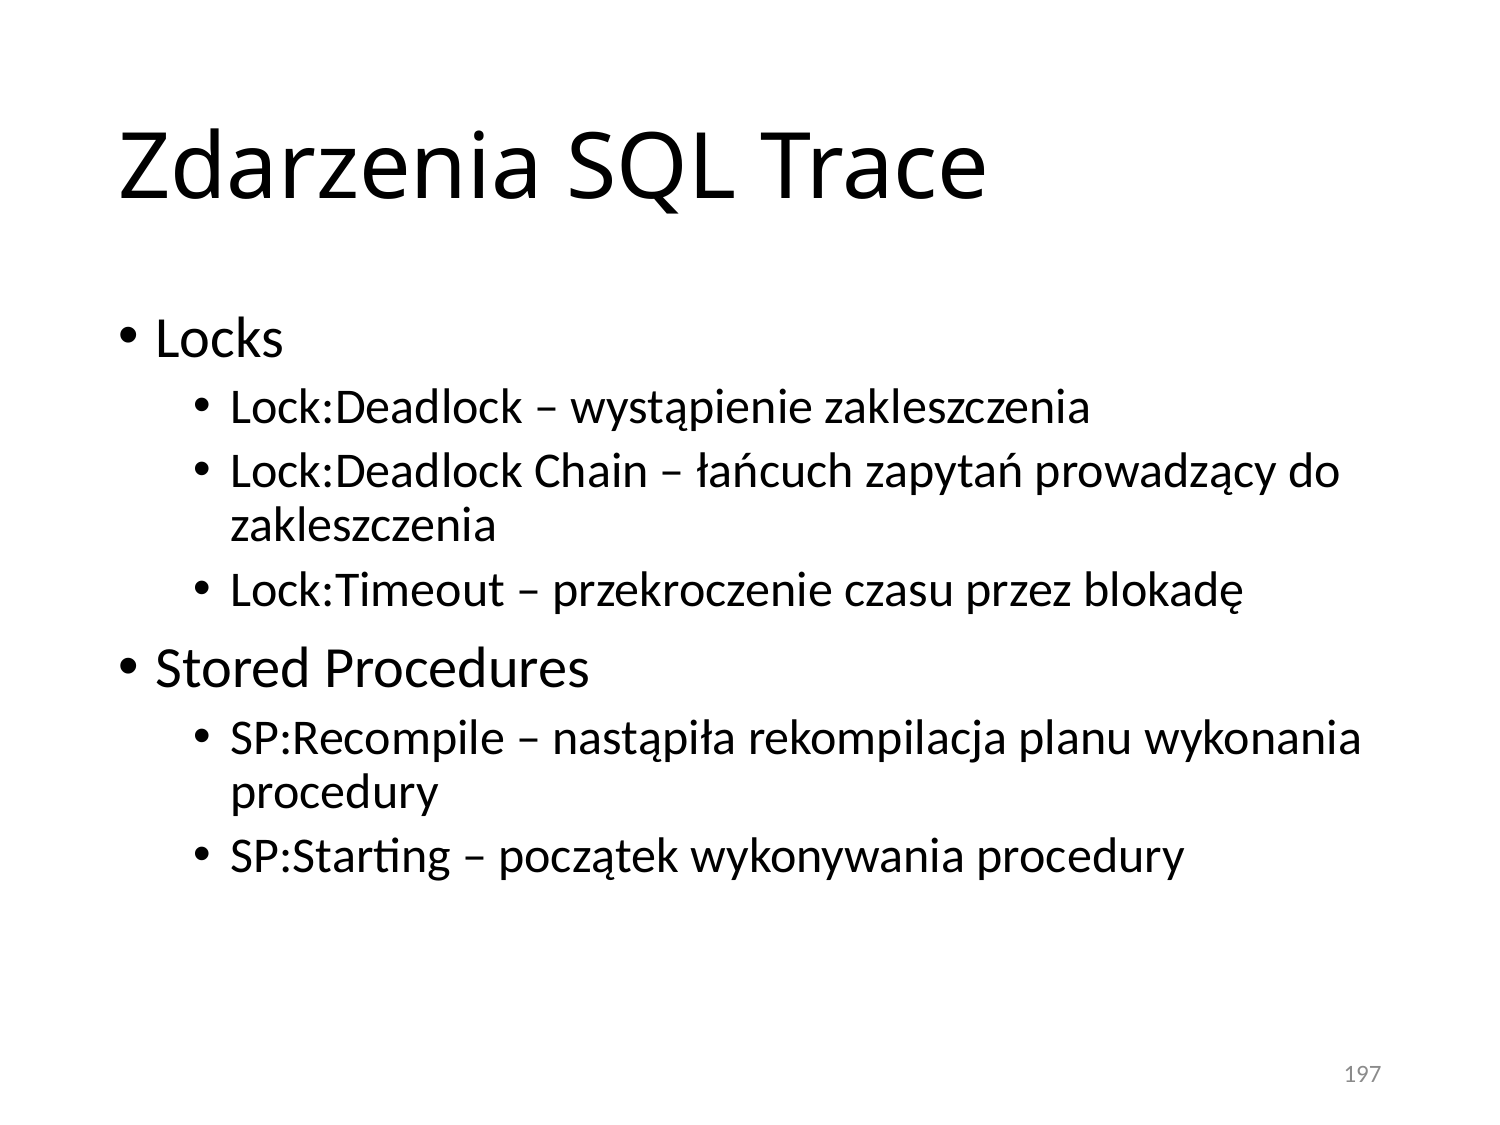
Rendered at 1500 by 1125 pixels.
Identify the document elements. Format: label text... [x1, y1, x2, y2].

title Zdarzenia SQL Trace [103, 59, 1397, 278]
list Locks Lock:Deadlock – wystąpienie zakleszczenia Lock:Deadlock Chain – łańcuch zapytań prowadzący do zakleszczenia Lock:Timeout – przekroczenie czasu przez blokadę Stored Procedures SP:Recompile – nastąpiła rekompilacja planu wykonania procedury SP:Starting – początek wykonywania procedury [103, 299, 1397, 1014]
slide_number 197 [1059, 1042, 1397, 1103]
